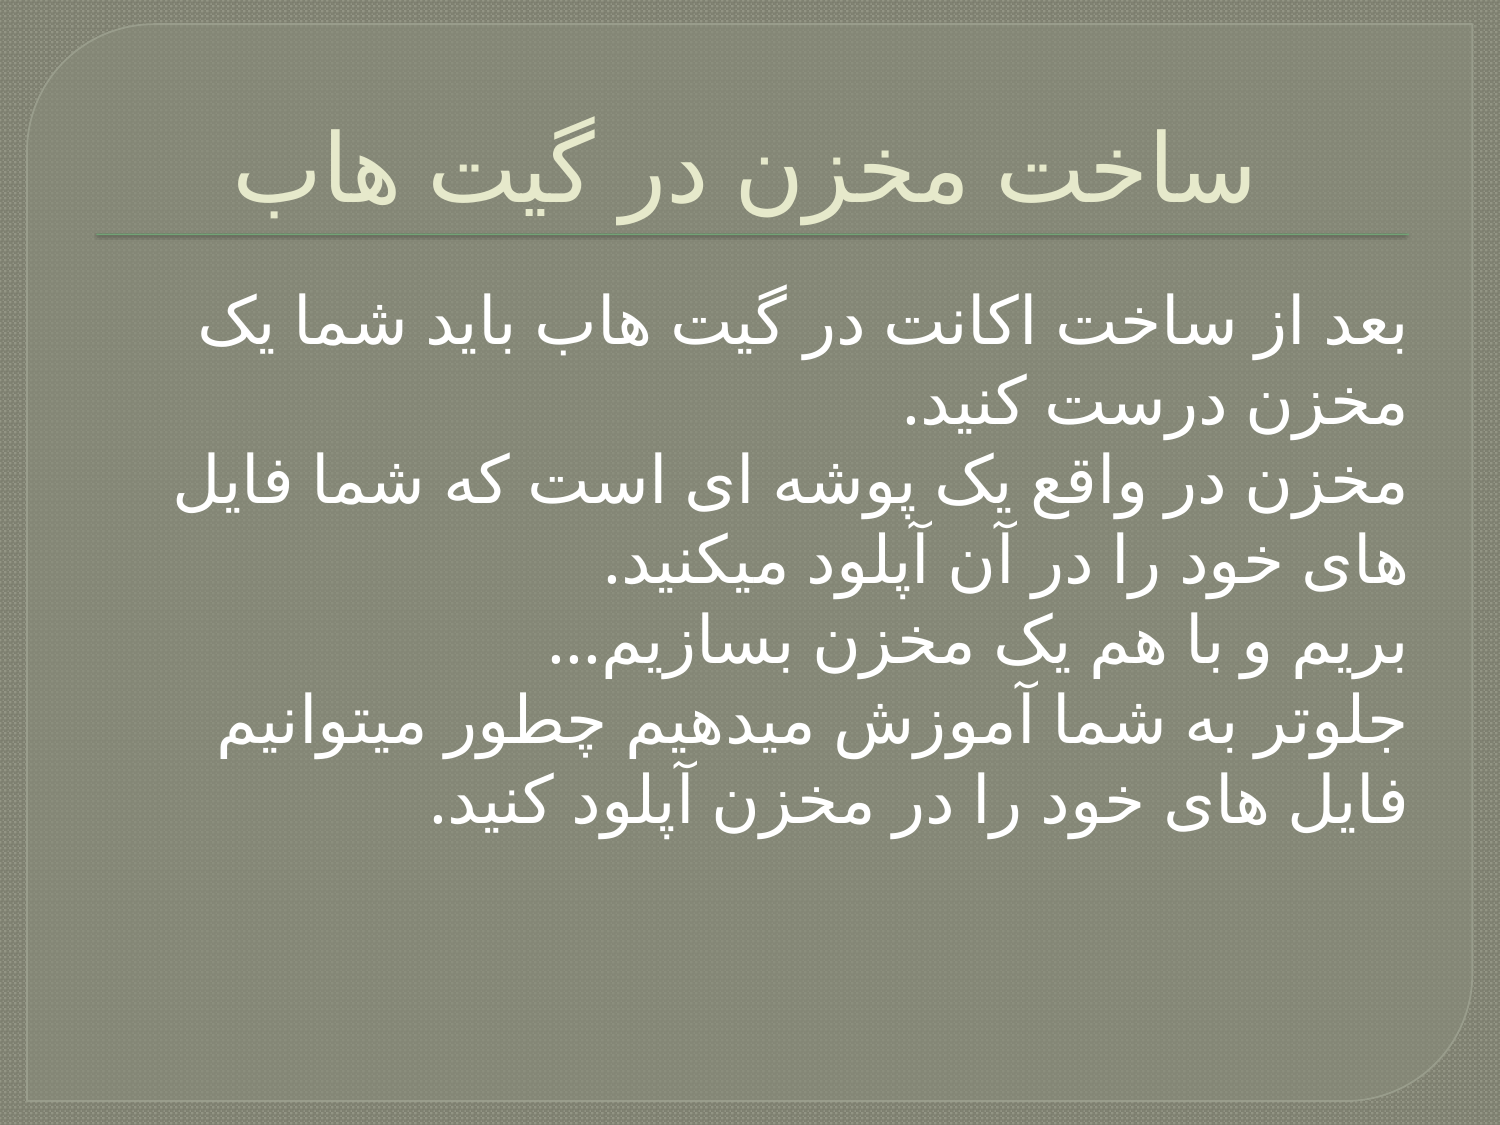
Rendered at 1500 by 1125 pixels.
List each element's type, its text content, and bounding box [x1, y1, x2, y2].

list بعد از ساخت اکانت در گیت هاب باید شما یک مخزن درست کنید. مخزن در واقع یک پوشه ای است که شما فایل های خود را در آن آپلود میکنید. بریم و با هم یک مخزن بسازیم... جلوتر به شما آموزش میدهیم چطور میتوانیم فایل های خود را در مخزن آپلود کنید. [75, 270, 1425, 1013]
title ساخت مخزن در گیت هاب [75, 41, 1425, 230]
